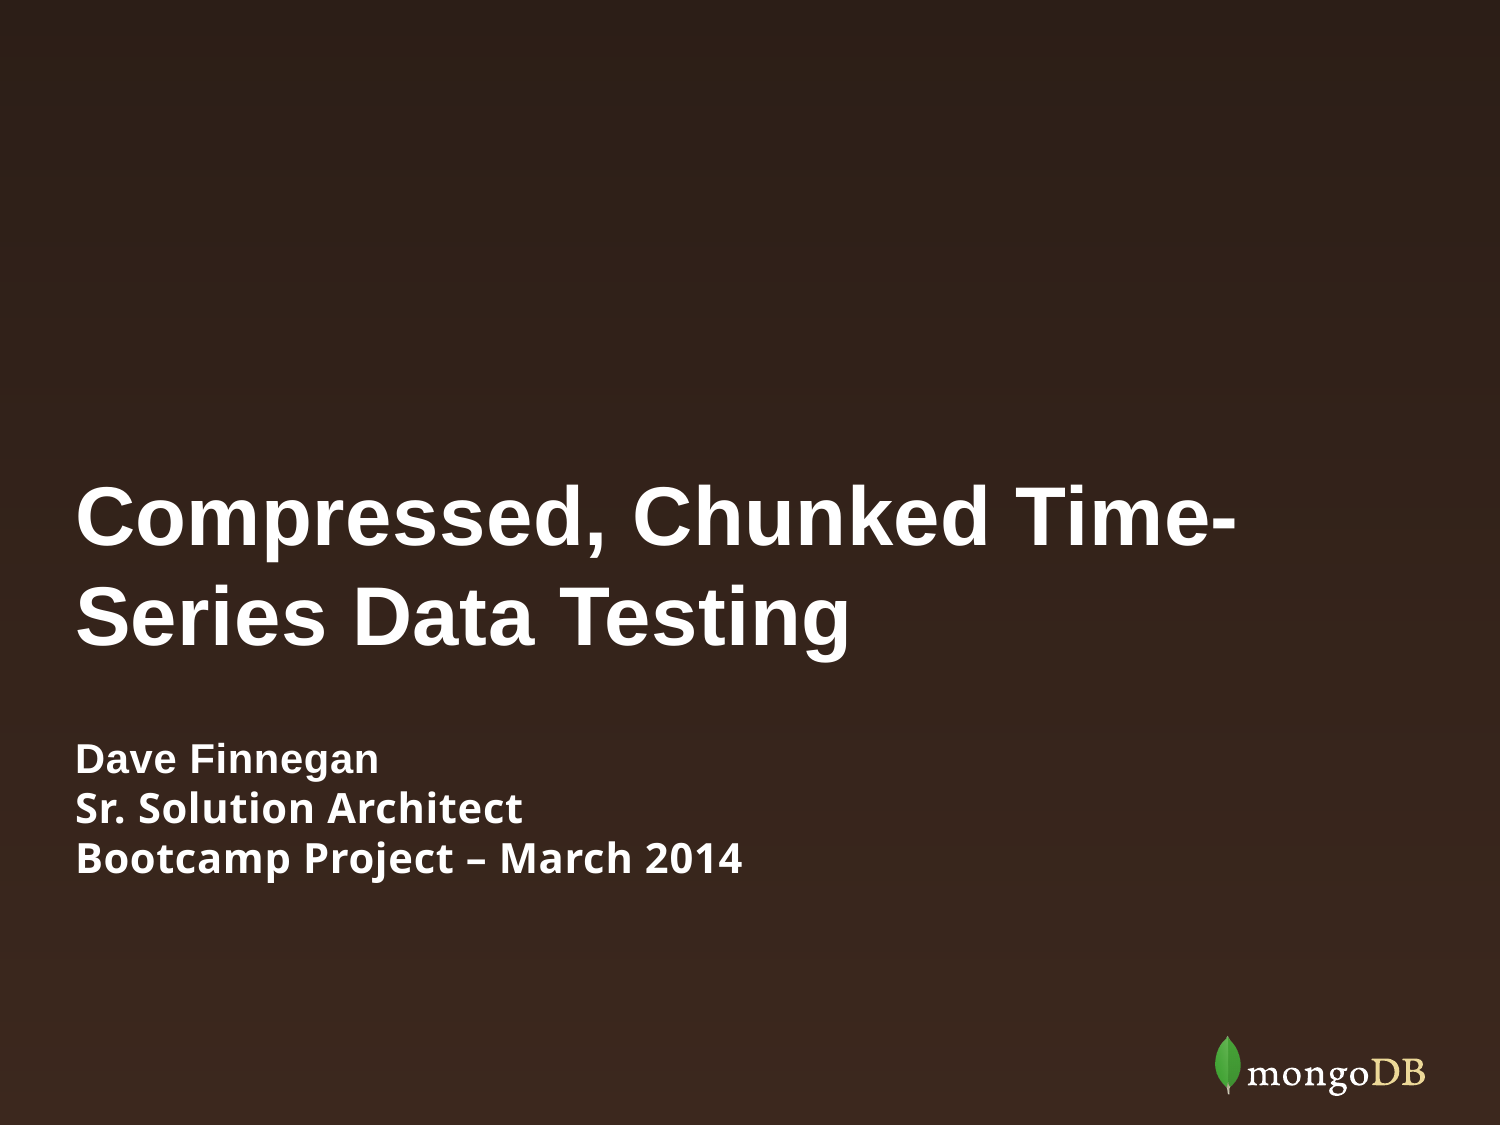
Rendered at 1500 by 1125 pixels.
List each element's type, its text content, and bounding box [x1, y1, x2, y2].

title Compressed, Chunked Time-Series Data Testing [75, 440, 1425, 684]
text_box Dave Finnegan Sr. Solution Architect Bootcamp Project – March 2014 [74, 684, 1425, 930]
